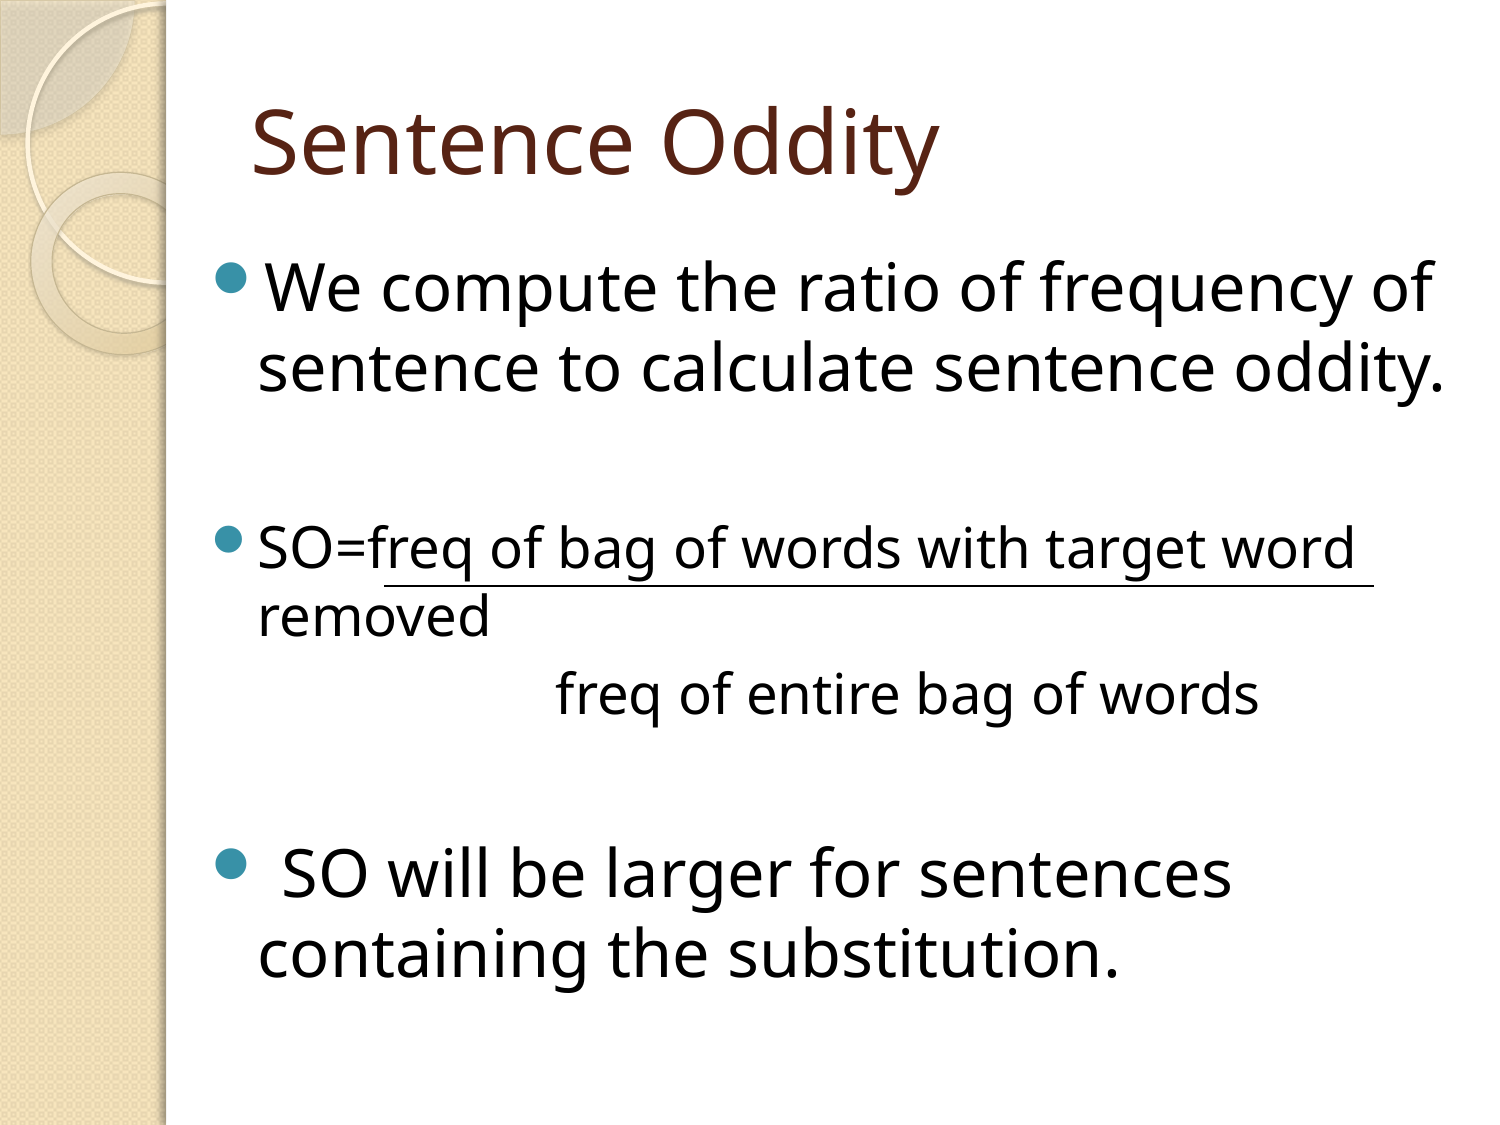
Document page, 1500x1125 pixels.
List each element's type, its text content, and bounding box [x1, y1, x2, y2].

title Sentence Oddity [235, 45, 1466, 233]
list We compute the ratio of frequency of sentence to calculate sentence oddity. SO=freq of bag of words with target word removed freq of entire bag of words SO will be larger for sentences containing the substitution. [183, 237, 1466, 1025]
